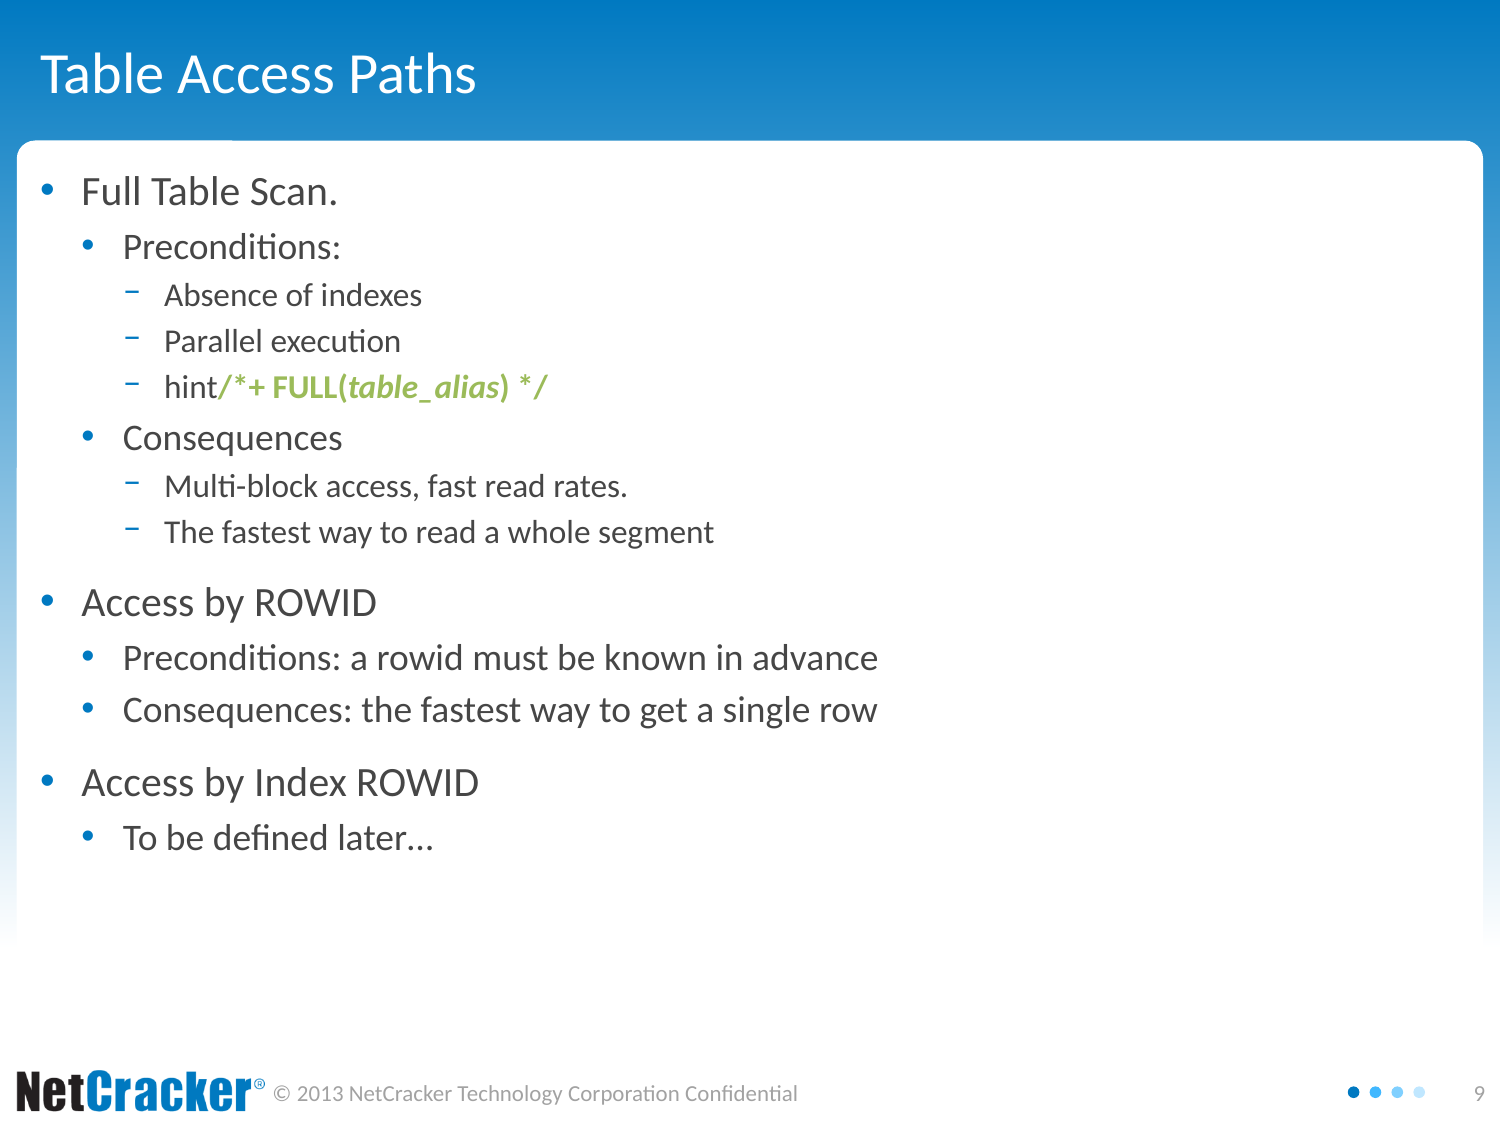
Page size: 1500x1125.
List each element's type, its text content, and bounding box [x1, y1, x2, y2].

title Table Access Paths [16, 0, 1483, 141]
list Full Table Scan. Preconditions: Absence of indexes Parallel execution hint/*+ FULL(table_alias) */ Consequences Multi-block access, fast read rates. The fastest way to read a whole segment Access by ROWID Preconditions: a rowid must be known in advance Consequences: the fastest way to get a single row Access by Index ROWID To be defined later… [16, 140, 1482, 1043]
picture [5, 1062, 272, 1122]
